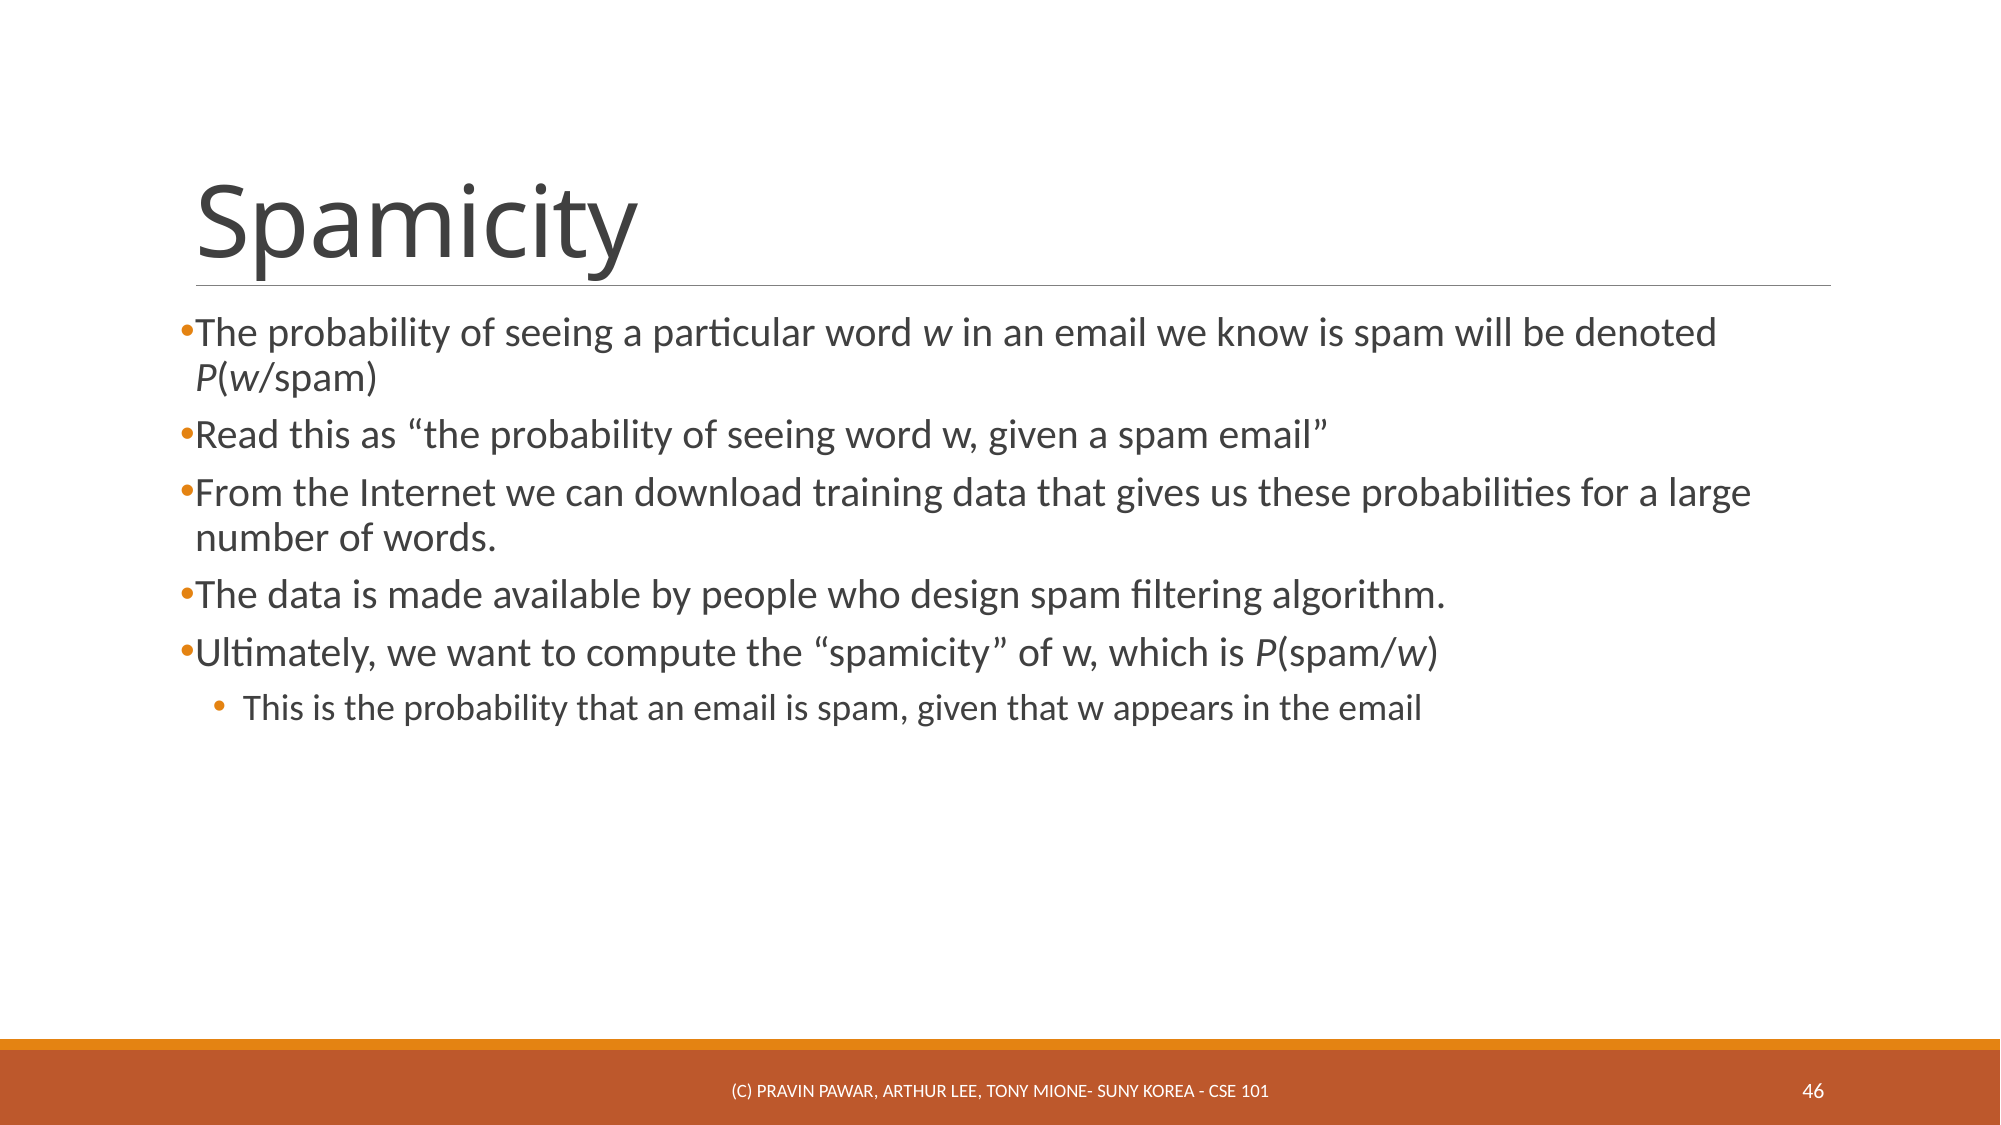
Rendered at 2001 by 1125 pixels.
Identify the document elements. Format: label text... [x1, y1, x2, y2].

title Spamicity [180, 47, 1830, 285]
slide_number 46 [1624, 1059, 1840, 1120]
list The probability of seeing a particular word w in an email we know is spam will be denoted P(w/spam) Read this as “the probability of seeing word w, given a spam email” From the Internet we can download training data that gives us these probabilities for a large number of words. The data is made available by people who design spam filtering algorithm. Ultimately, we want to compute the “spamicity” of w, which is P(spam/w) This is the probability that an email is spam, given that w appears in the email [180, 302, 1830, 963]
footer (c) Pravin Pawar, Arthur Lee, Tony Mione- SUNY Korea - CSE 101 [604, 1059, 1396, 1120]
